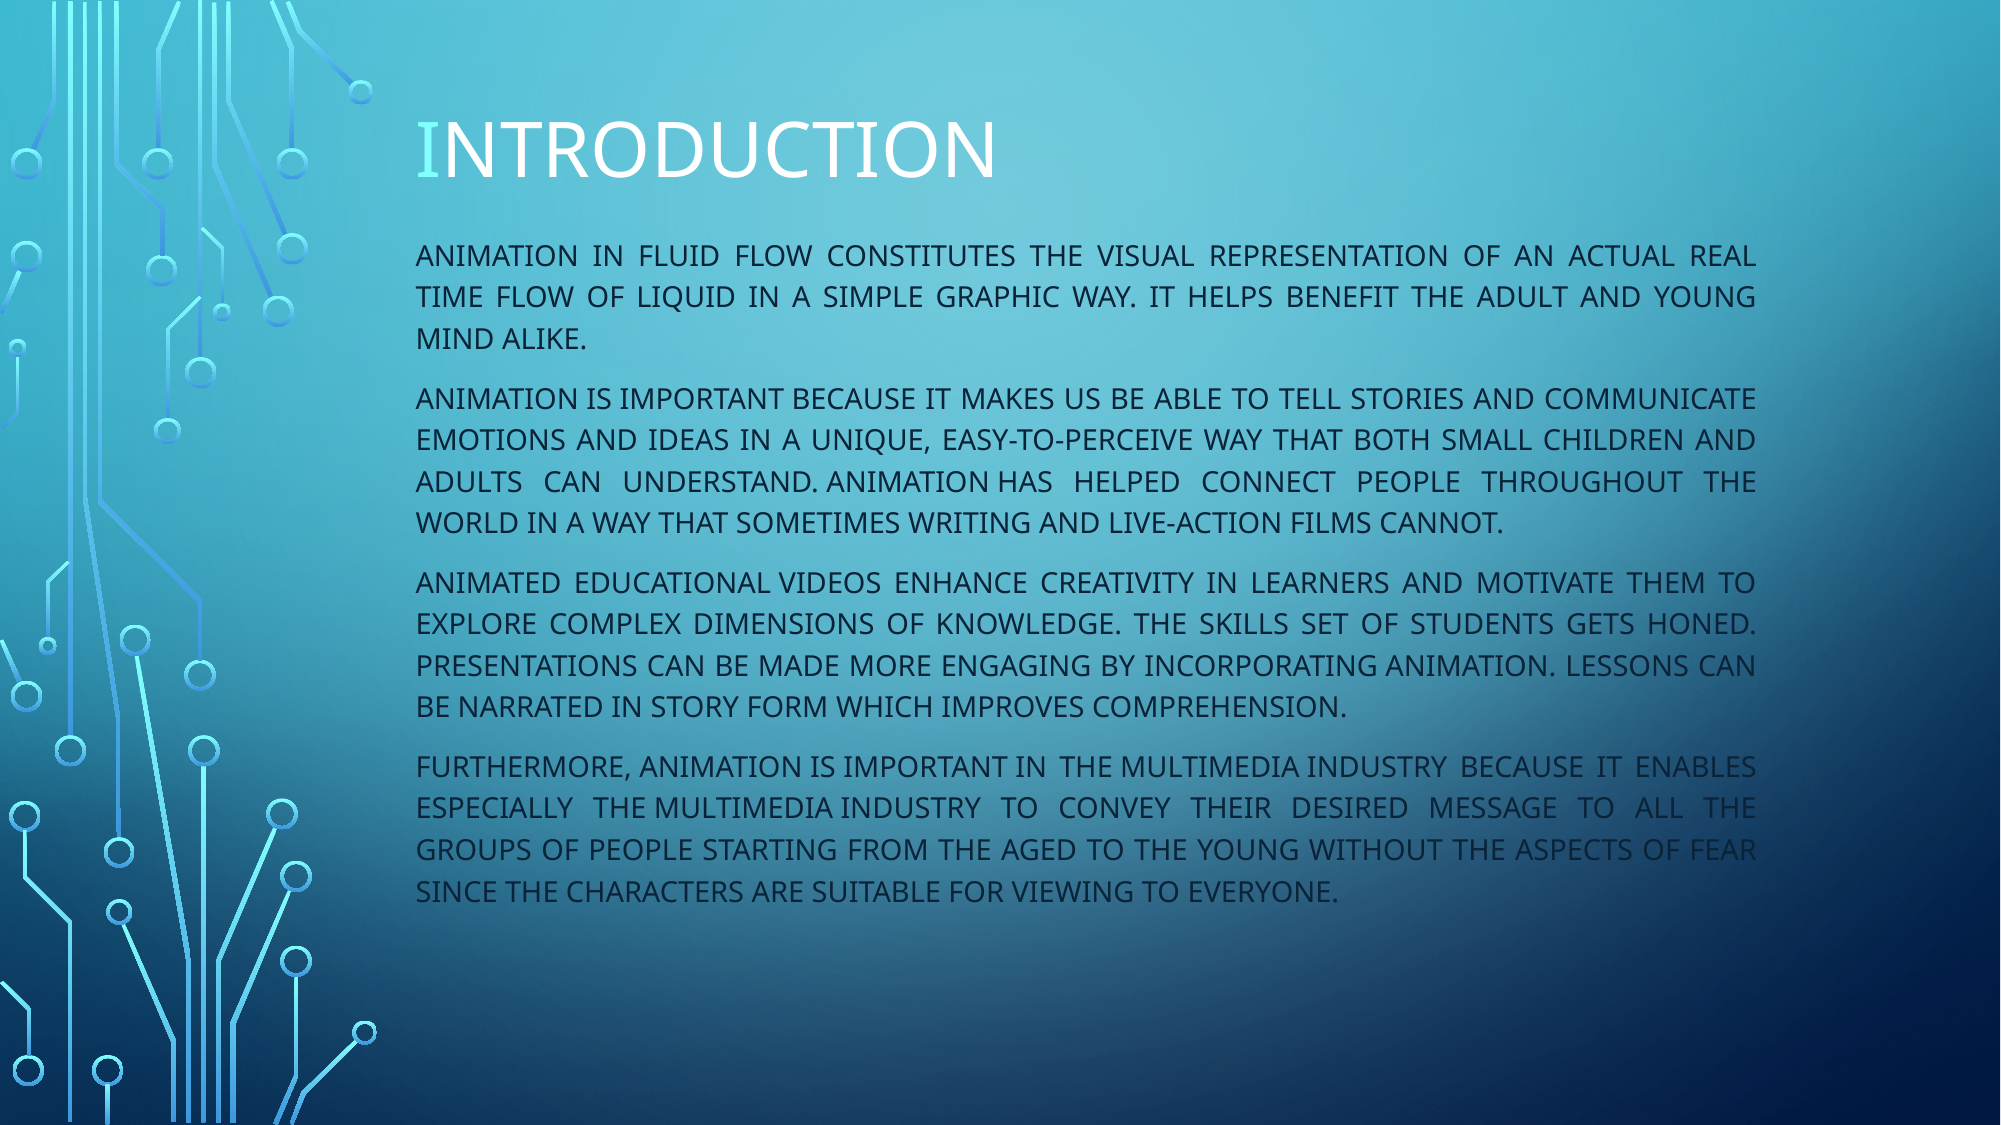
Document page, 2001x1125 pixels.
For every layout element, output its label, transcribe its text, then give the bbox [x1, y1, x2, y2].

subtitle Animation in fluid flow constitutes the visual representation of an actual real time flow of liquid in a simple graphic way. It helps benefit the adult and young mind alike. Animation is important because it makes us be able to tell stories and communicate emotions and ideas in a unique, easy-to-perceive way that both small children and adults can understand. Animation has helped connect people throughout the world in a way that sometimes writing and live-action films cannot. Animated educational videos enhance creativity in learners and motivate them to explore complex dimensions of knowledge. The skills set of students gets honed. Presentations can be made more engaging by incorporating animation. Lessons can be narrated in story form which improves comprehension. Furthermore, animation is important in the multimedia industry because it enables especially the multimedia industry to convey their desired message to all the groups of people starting from the aged to the young without the aspects of fear since the characters are suitable for viewing to everyone. [400, 223, 1774, 952]
title INTRODUCTION [400, 102, 1750, 202]
